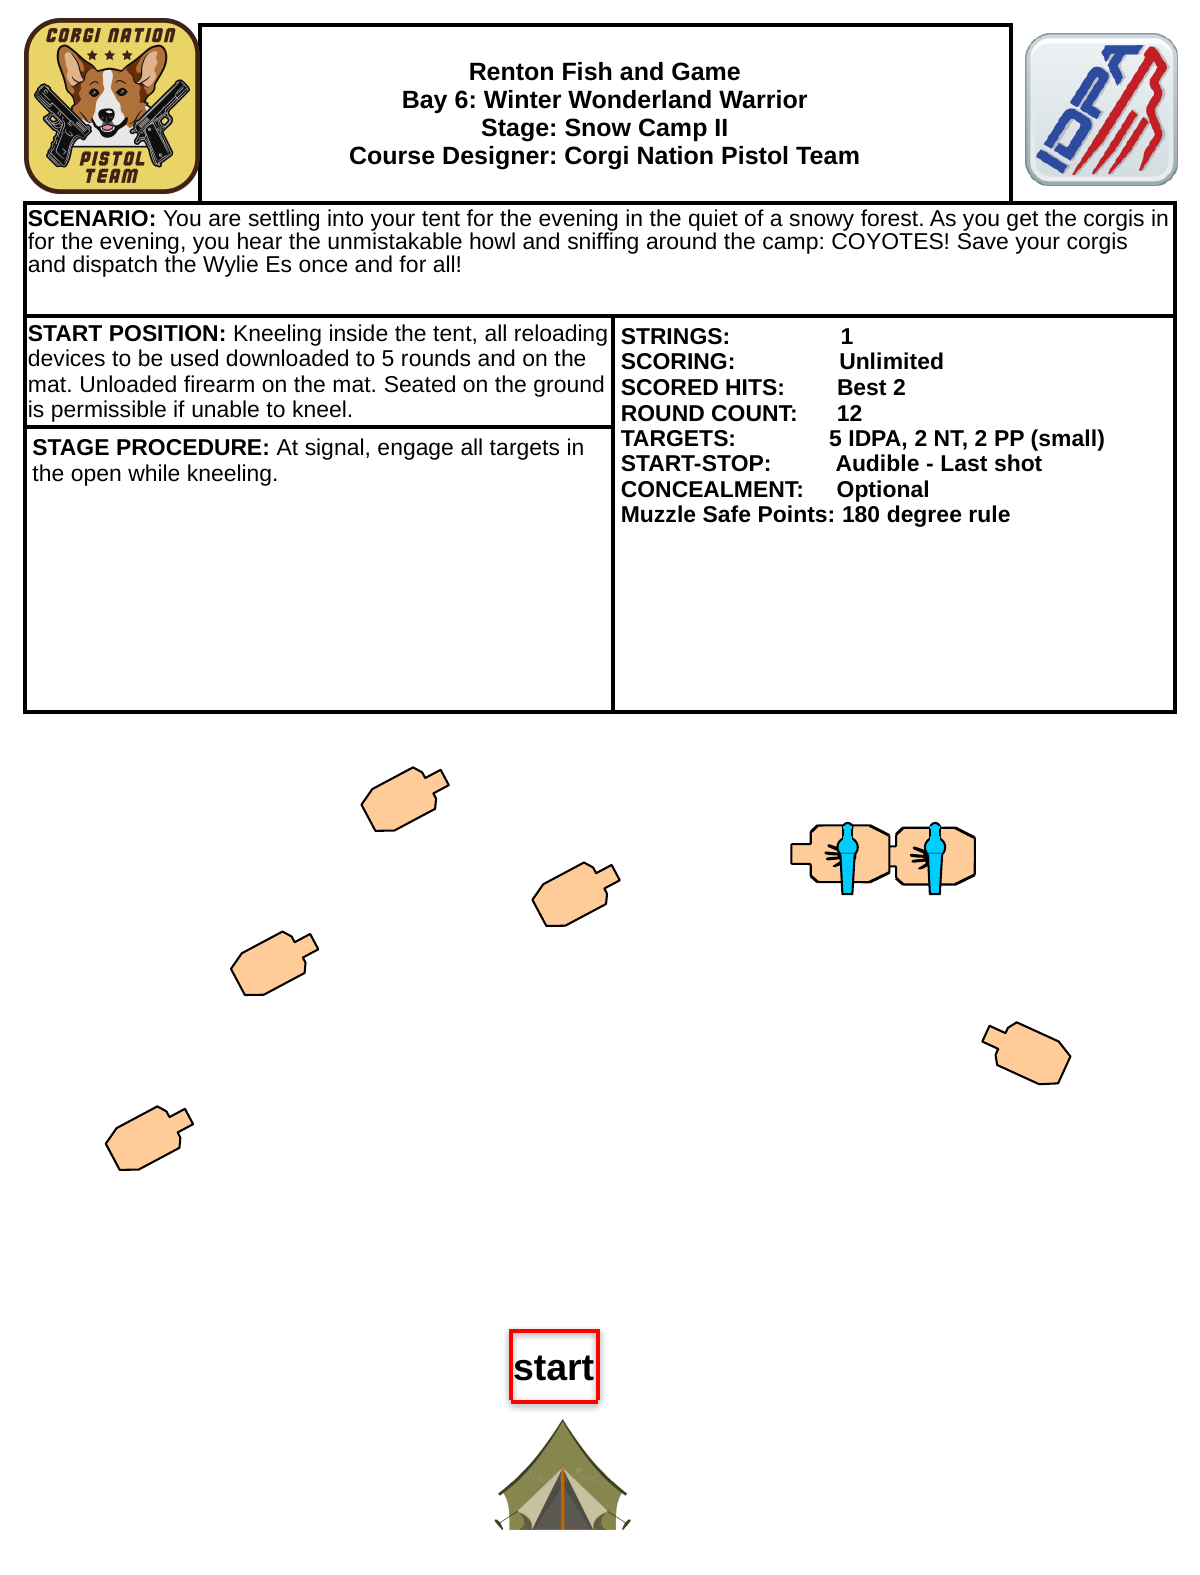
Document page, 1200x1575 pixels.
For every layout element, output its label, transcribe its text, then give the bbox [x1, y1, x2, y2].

table_cell STRINGS: 1 SCORING: Unlimited SCORED HITS: Best 2 ROUND COUNT: 12 TARGETS: 5 IDPA, 2 NT, 2 PP (small) START-STOP: Audible - Last shot CONCEALMENT: Optional Muzzle Safe Points: 180 degree rule [615, 318, 1173, 710]
table_header Renton Fish and Game Bay 6: Winter Wonderland Warrior Stage: Snow Camp II Course Designer: Corgi Nation Pistol Team [202, 27, 1009, 201]
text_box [915, 786, 975, 925]
picture [462, 1374, 663, 1575]
table_cell SCENARIO: You are settling into your tent for the evening in the quiet of a snowy forest. As you get the corgis in for the evening, you hear the unmistakable howl and sniffing around the camp: COYOTES! Save your corgis and dispatch the Wylie Es once and for all! [27, 205, 1173, 314]
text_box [498, 1328, 627, 1403]
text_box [829, 784, 890, 923]
table_cell START POSITION: Kneeling inside the tent, all reloading devices to be used downloaded to 5 rounds and on the mat. Unloaded firearm on the mat. Seated on the ground is permissible if unable to kneel. [27, 318, 611, 425]
table_cell STAGE PROCEDURE: At signal, engage all targets in the open while kneeling. [27, 429, 611, 710]
picture [24, 18, 201, 194]
text_box [532, 862, 620, 926]
text_box [230, 931, 319, 996]
text_box [105, 1106, 194, 1170]
text_box [361, 767, 449, 831]
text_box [924, 822, 946, 895]
table_header [1013, 25, 1175, 201]
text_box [837, 822, 858, 895]
picture [1024, 32, 1179, 187]
text_box [982, 1022, 1071, 1085]
